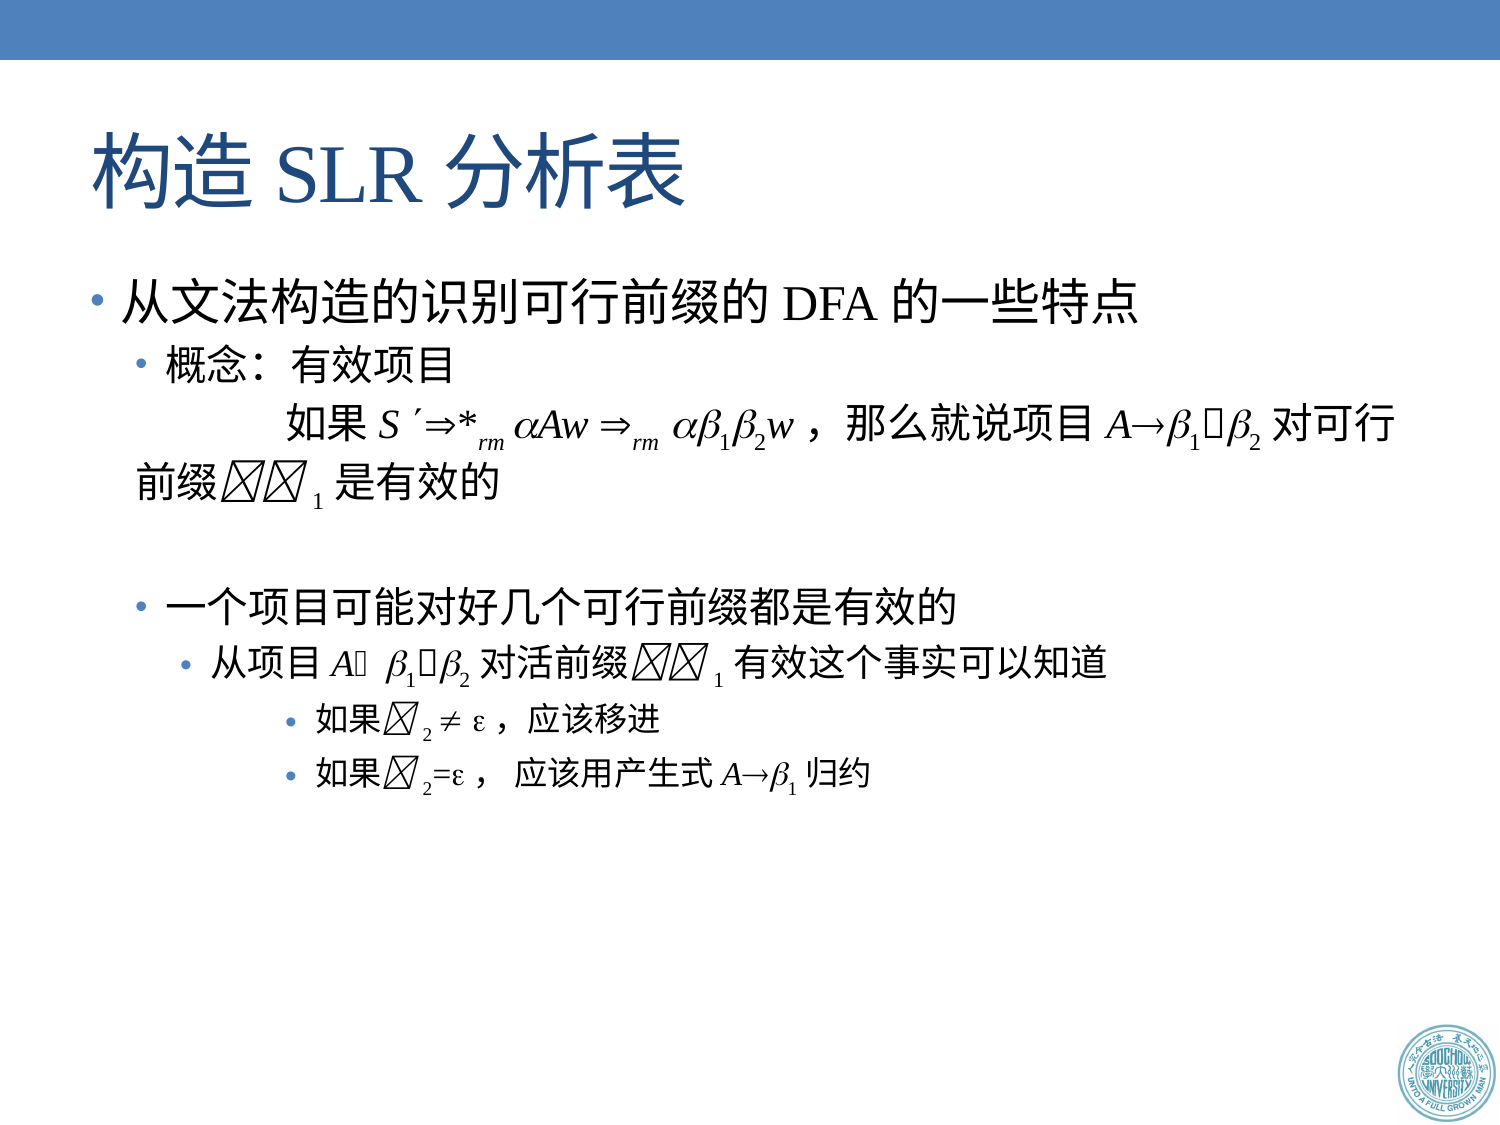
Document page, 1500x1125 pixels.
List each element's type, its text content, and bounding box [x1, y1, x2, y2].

title 构造SLR分析表 [75, 87, 1425, 250]
list 从文法构造的识别可行前缀的DFA的一些特点 概念：有效项目 如果S *rm Aw rm 12w，那么就说项目A12对可行前缀1是有效的 一个项目可能对好几个可行前缀都是有效的 从项目A12对活前缀1有效这个事实可以知道 如果2  ，应该移进 如果2=， 应该用产生式A1归约 [75, 262, 1425, 1063]
